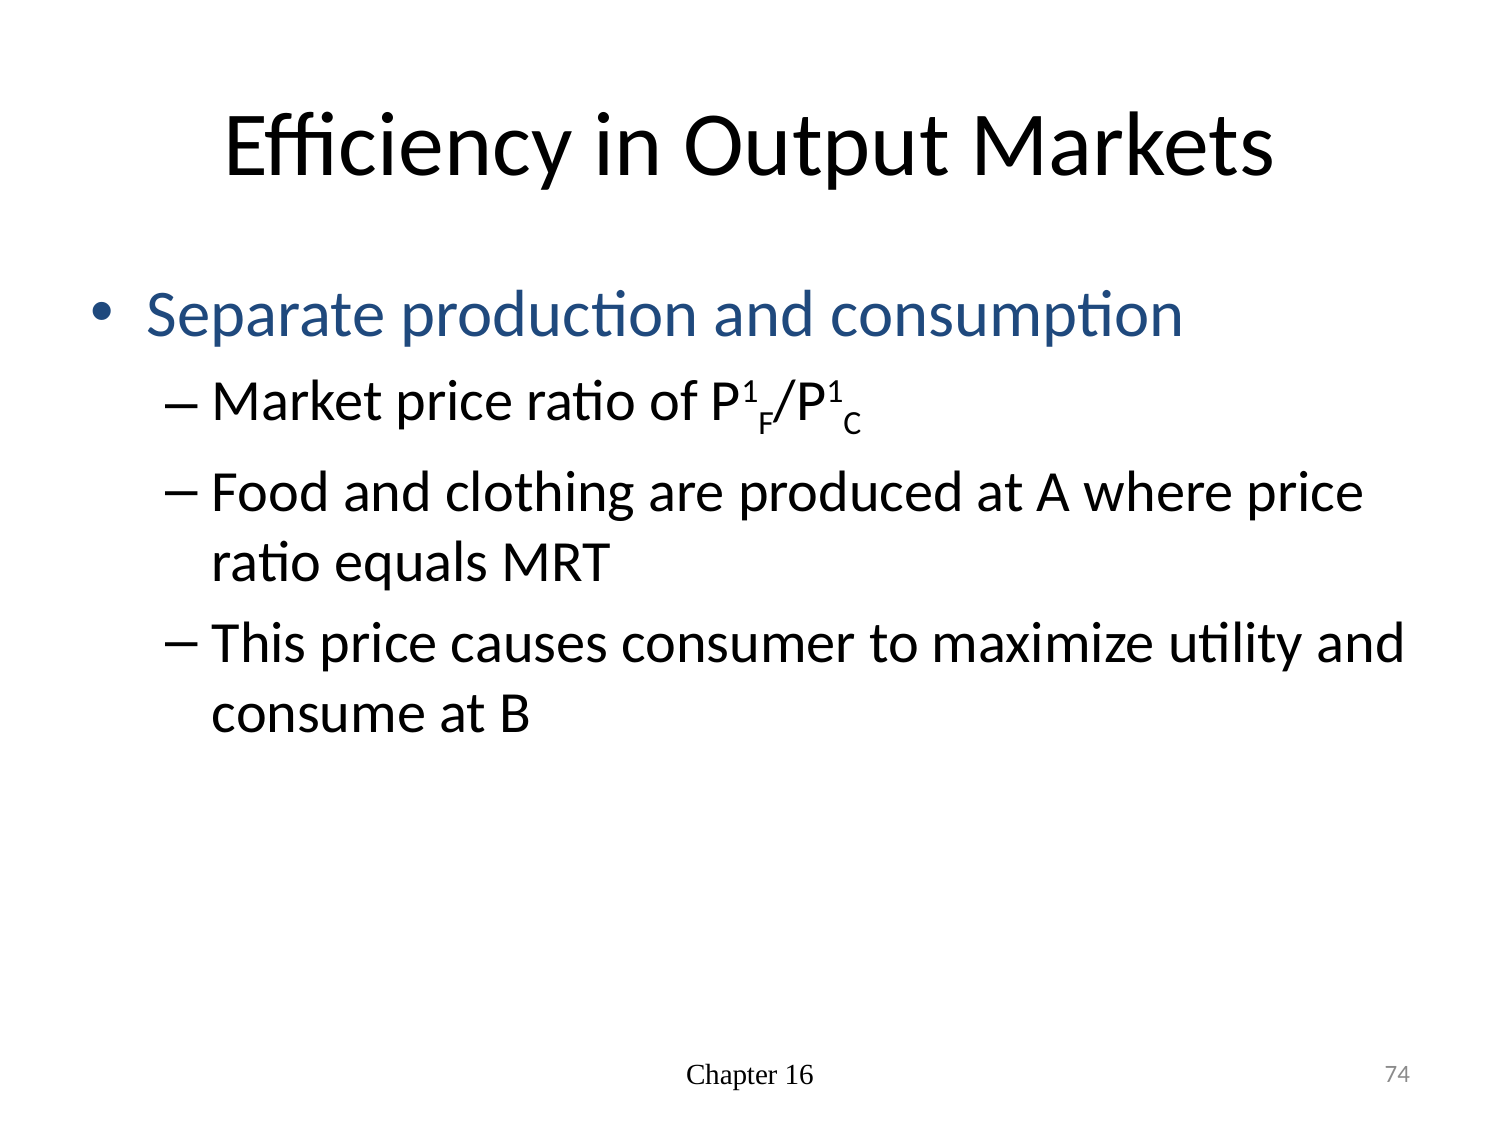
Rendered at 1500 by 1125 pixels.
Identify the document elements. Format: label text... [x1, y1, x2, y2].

list Separate production and consumption Market price ratio of P1F/P1C Food and clothing are produced at A where price ratio equals MRT This price causes consumer to maximize utility and consume at B [75, 262, 1425, 1005]
slide_number 74 [1074, 1042, 1425, 1103]
footer Chapter 16 [512, 1042, 988, 1103]
title Efficiency in Output Markets [75, 45, 1425, 233]
